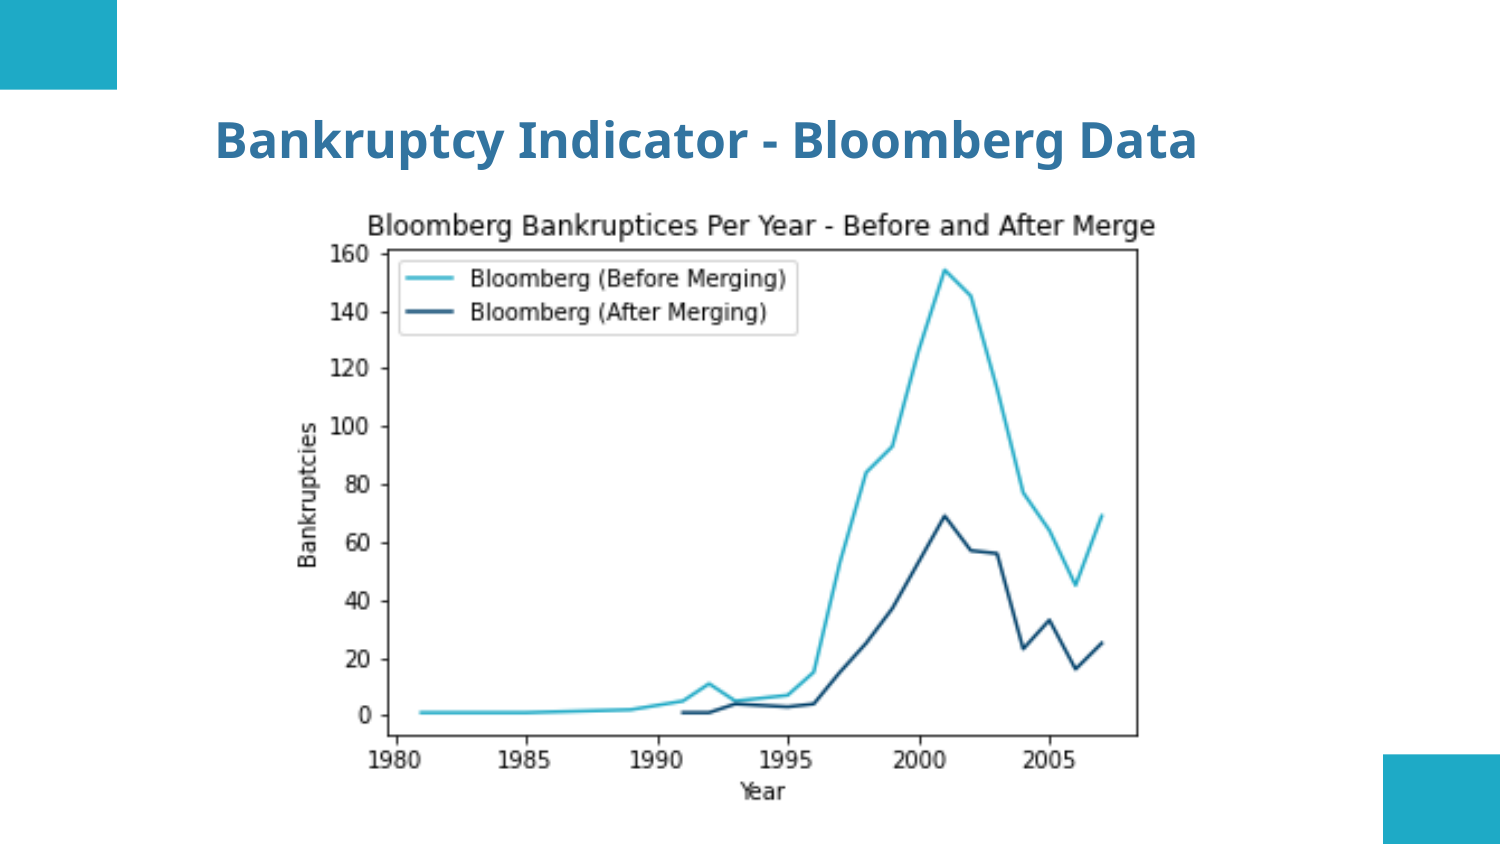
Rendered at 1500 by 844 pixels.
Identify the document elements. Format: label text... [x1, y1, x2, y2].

picture [266, 171, 1234, 816]
title Bankruptcy Indicator - Bloomberg Data [26, 93, 1400, 172]
